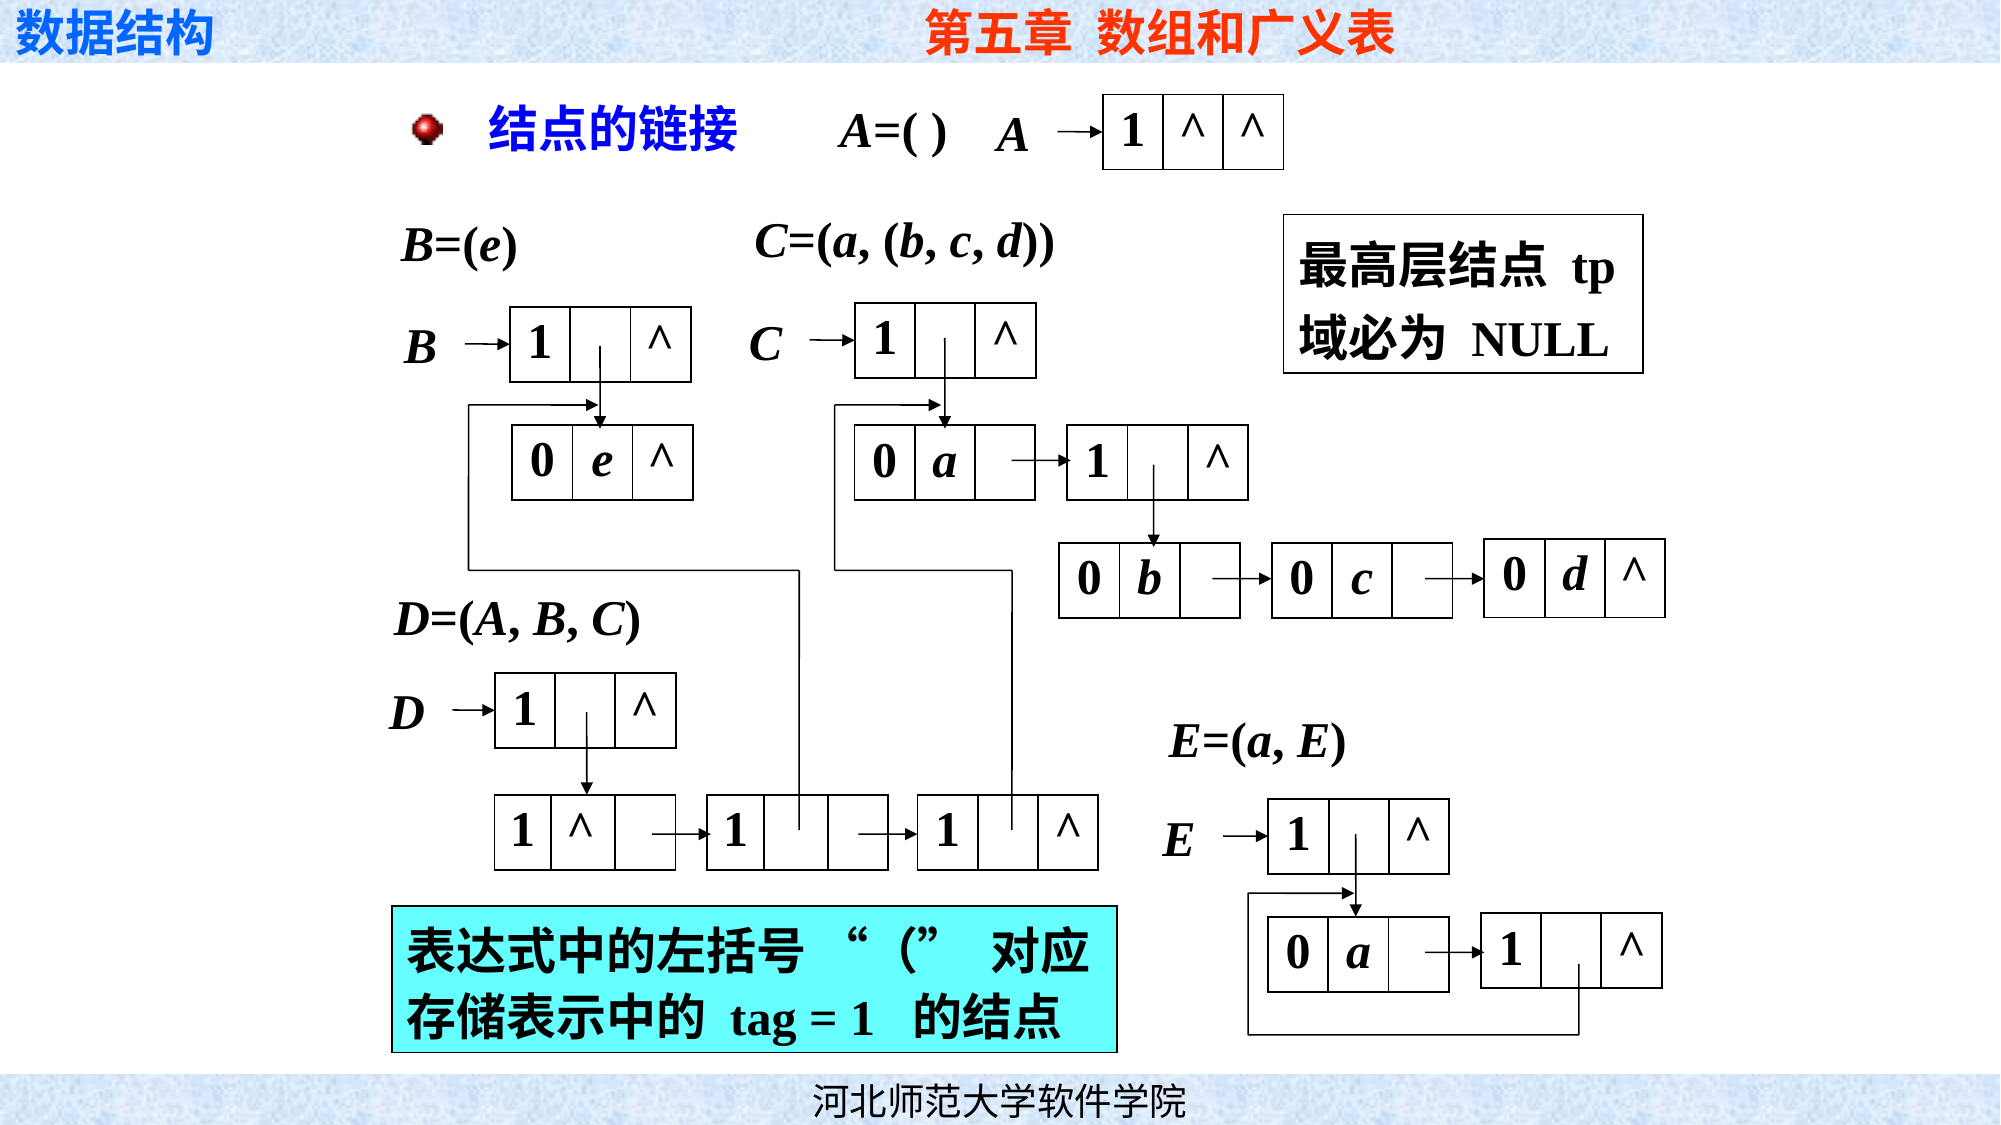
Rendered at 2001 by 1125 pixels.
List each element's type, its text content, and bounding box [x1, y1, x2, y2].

text_box C [734, 302, 810, 378]
table_header [916, 304, 974, 377]
table_header 0 [1269, 918, 1327, 991]
table_header c [1333, 544, 1391, 617]
text_box B=(e) [385, 203, 546, 279]
text_box B [389, 306, 465, 382]
table_header 1 [918, 796, 977, 869]
table_header ^ [552, 796, 614, 869]
table_header e [573, 426, 632, 499]
table_header 1 [1104, 95, 1162, 169]
table_header 0 [855, 426, 914, 499]
text_box D=(A, B, C) [378, 578, 669, 653]
text_box [1450, 946, 1485, 959]
picture [407, 109, 443, 145]
table_header a [1329, 918, 1388, 991]
table_header 1 [511, 308, 569, 381]
table_header 1 [1482, 914, 1540, 987]
table_header ^ [1390, 800, 1448, 873]
table_header ^ [1164, 95, 1222, 169]
table_header [829, 796, 887, 869]
table_header ^ [1602, 914, 1661, 987]
table_header a [916, 426, 974, 499]
text_box C=(a, (b, c, d)) [739, 199, 1083, 275]
text_box 最高层结点 tp 域必为 NULL [1283, 214, 1644, 374]
text_box A=( ) [825, 90, 976, 165]
table_header [571, 308, 630, 381]
table_header [1393, 544, 1452, 617]
table_header 1 [856, 304, 914, 377]
table_header ^ [976, 304, 1035, 377]
text_box E=(a, E) [1153, 699, 1375, 775]
table_header b [1120, 544, 1179, 617]
text_box [1212, 572, 1272, 585]
picture [0, 1074, 2000, 1125]
table_header 1 [1068, 426, 1127, 499]
table_header 1 [496, 674, 554, 747]
table_header 1 [1269, 800, 1328, 873]
table_header ^ [1189, 426, 1247, 499]
table_header 1 [495, 796, 550, 869]
table_header [765, 796, 827, 869]
text_box [834, 398, 942, 412]
table_header [1389, 918, 1448, 991]
table_header [556, 674, 614, 747]
text_box [468, 398, 599, 412]
table_header 0 [1273, 544, 1331, 617]
text_box [593, 346, 607, 424]
text_box 结点的链接 [392, 90, 776, 165]
text_box [1247, 887, 1355, 900]
table_header ^ [633, 426, 692, 499]
text_box [1011, 454, 1071, 467]
table_header [1181, 544, 1239, 617]
table_header [979, 796, 1037, 869]
picture [0, 0, 2000, 63]
table_header [616, 796, 675, 869]
text_box [1425, 572, 1485, 585]
table_header [1128, 426, 1187, 499]
text_box [938, 337, 952, 424]
table_header [1330, 800, 1388, 873]
table_header ^ [616, 674, 675, 747]
text_box D [374, 672, 453, 748]
table_header ^ [1039, 796, 1097, 869]
table_header [1542, 914, 1600, 987]
table_header ^ [631, 308, 690, 381]
table_header [976, 426, 1034, 499]
text_box [580, 712, 593, 795]
table_header 0 [1060, 544, 1119, 617]
table_header ^ [1606, 540, 1664, 617]
text_box [858, 827, 917, 841]
text_box [1147, 464, 1160, 542]
text_box [1349, 834, 1362, 916]
table_header 0 [513, 426, 572, 499]
text_box E [1147, 798, 1224, 874]
text_box A [982, 94, 1058, 169]
table_header 0 [1485, 540, 1544, 617]
table_header ^ [1224, 95, 1283, 169]
text_box 表达式中的左括号 “（” 对应 存储表示中的 tag = 1 的结点 [392, 906, 1117, 1053]
text_box [676, 827, 711, 841]
table_header 1 [708, 796, 763, 869]
table_header d [1546, 540, 1604, 617]
